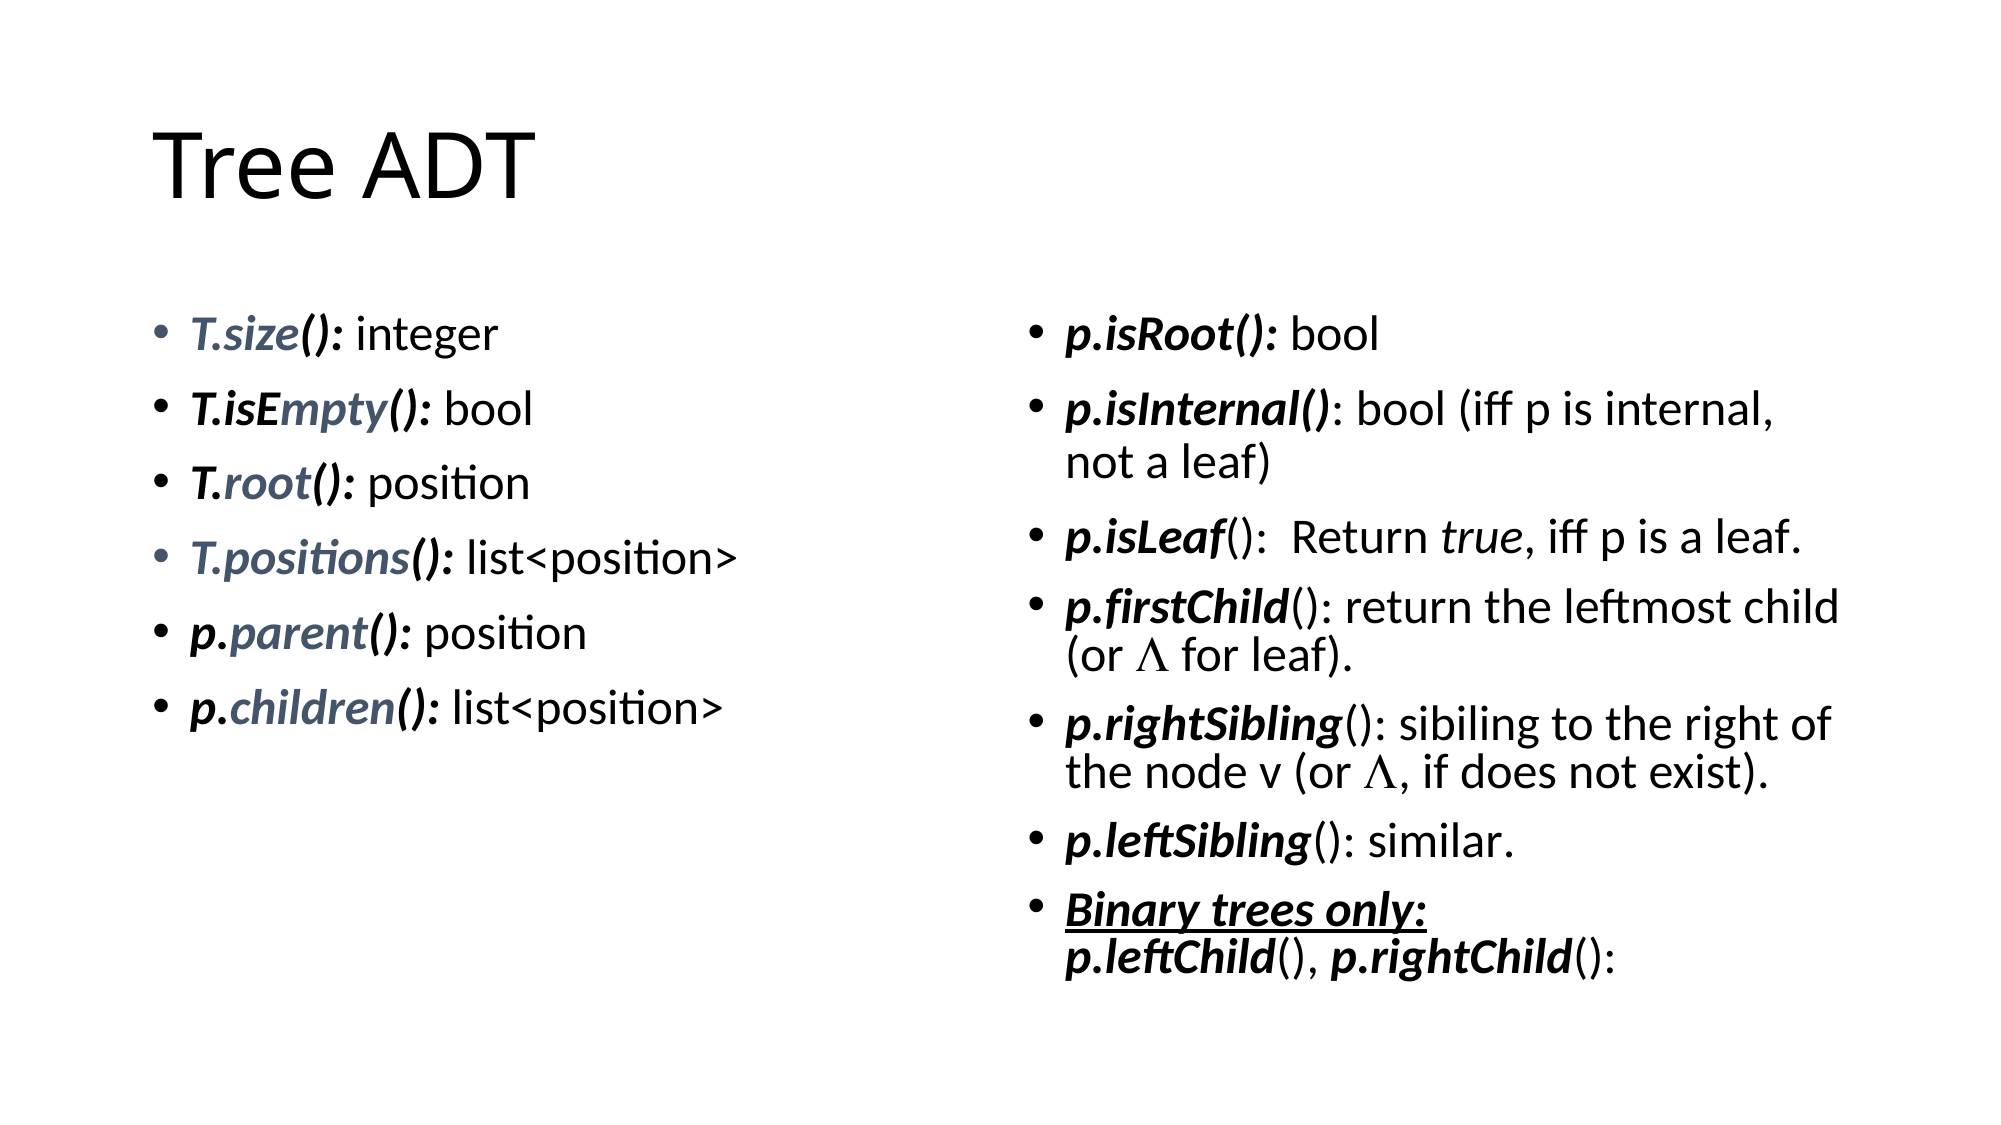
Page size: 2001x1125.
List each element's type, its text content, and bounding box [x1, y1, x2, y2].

title Tree ADT [137, 59, 1863, 278]
list T.size(): integer T.isEmpty(): bool T.root(): position T.positions(): list<position> p.parent(): position p.children(): list<position> [137, 299, 988, 1014]
list p.isRoot(): bool p.isInternal(): bool (iff p is internal, not a leaf) p.isLeaf(): Return true, iff p is a leaf. p.firstChild(): return the leftmost child (or  for leaf). p.rightSibling(): sibiling to the right of the node v (or , if does not exist). p.leftSibling(): similar. Binary trees only: p.leftChild(), p.rightChild(): [1012, 299, 1863, 1014]
